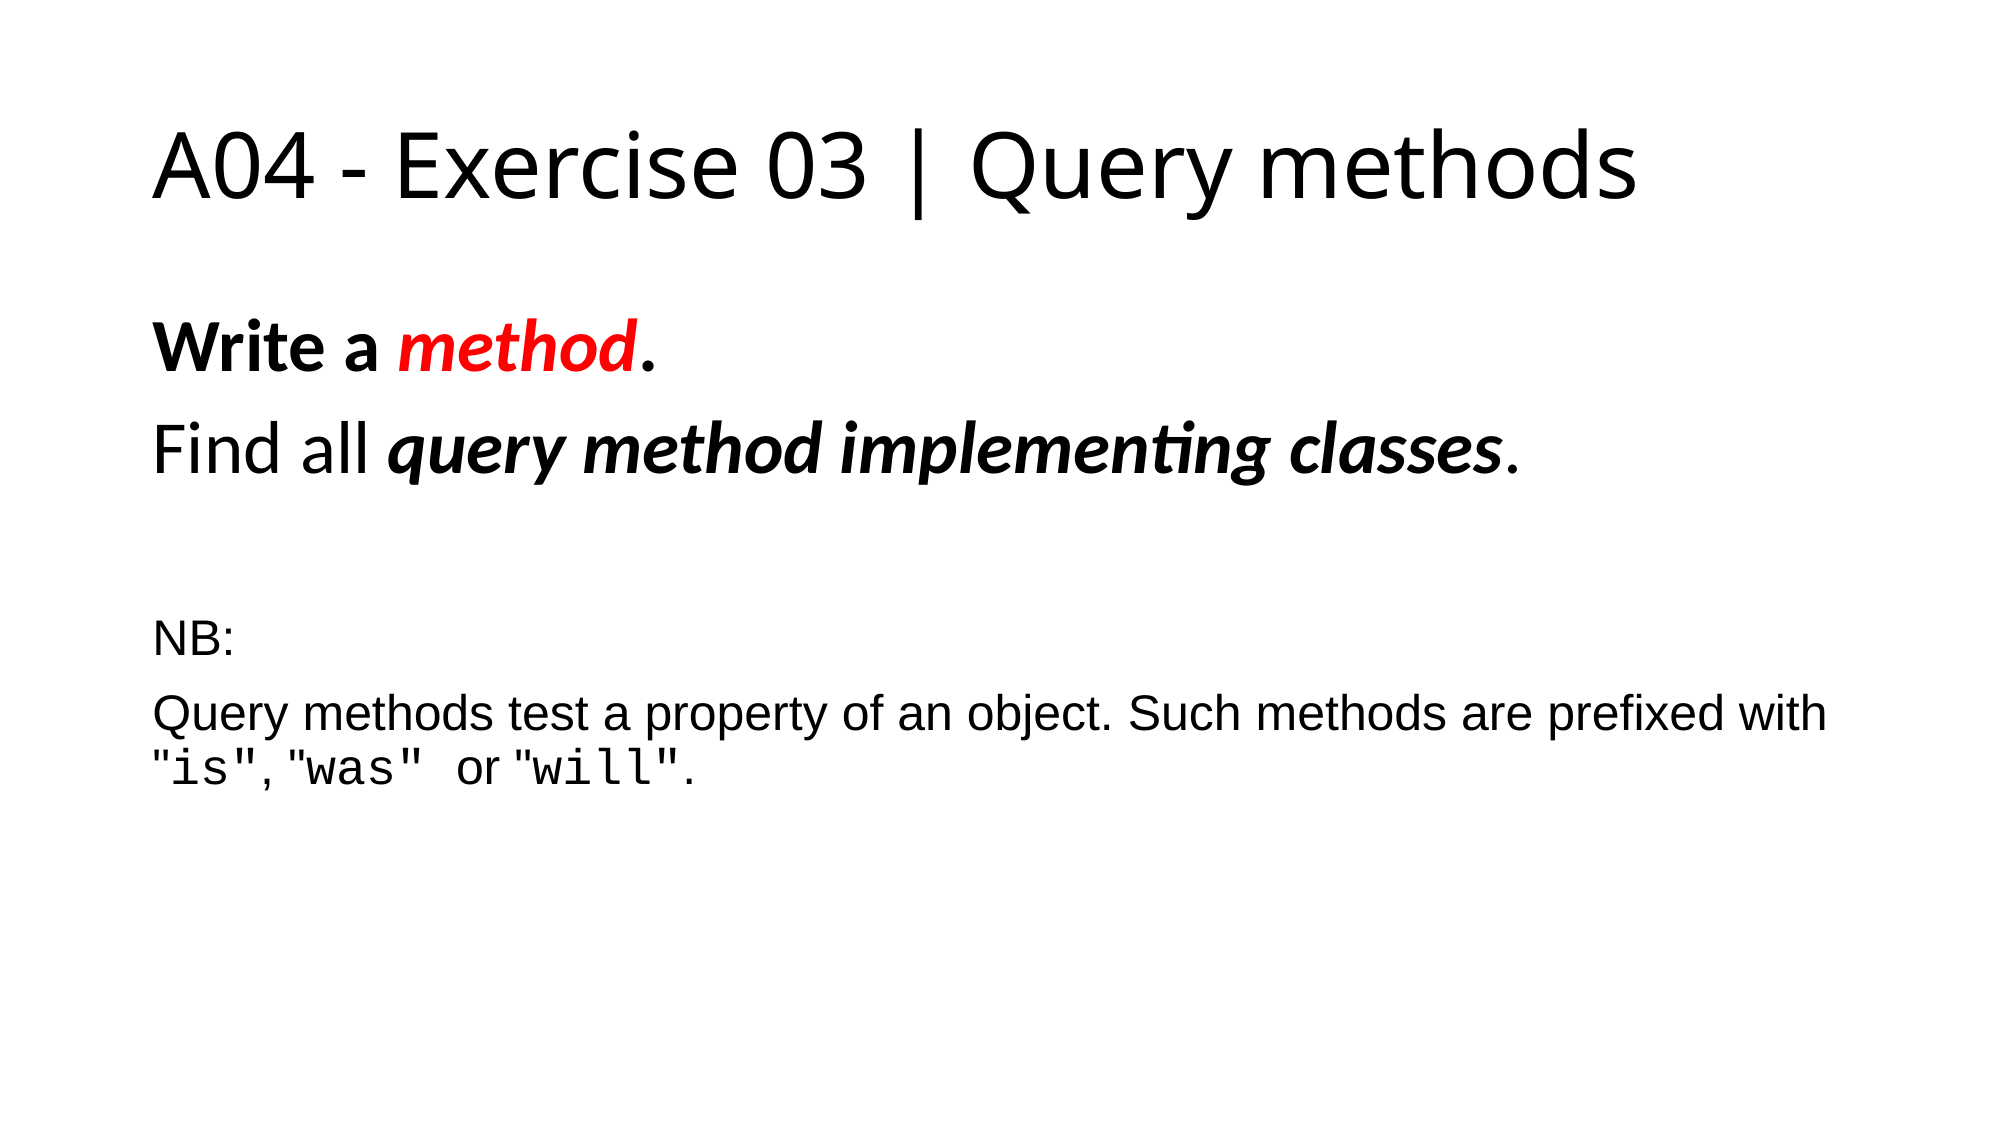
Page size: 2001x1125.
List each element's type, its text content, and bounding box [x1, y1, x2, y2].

title A04 - Exercise 03 | Query methods [137, 59, 1863, 278]
list Write a method. Find all query method implementing classes. NB: Query methods test a property of an object. Such methods are prefixed with "is", "was" or "will". [137, 299, 1863, 1014]
